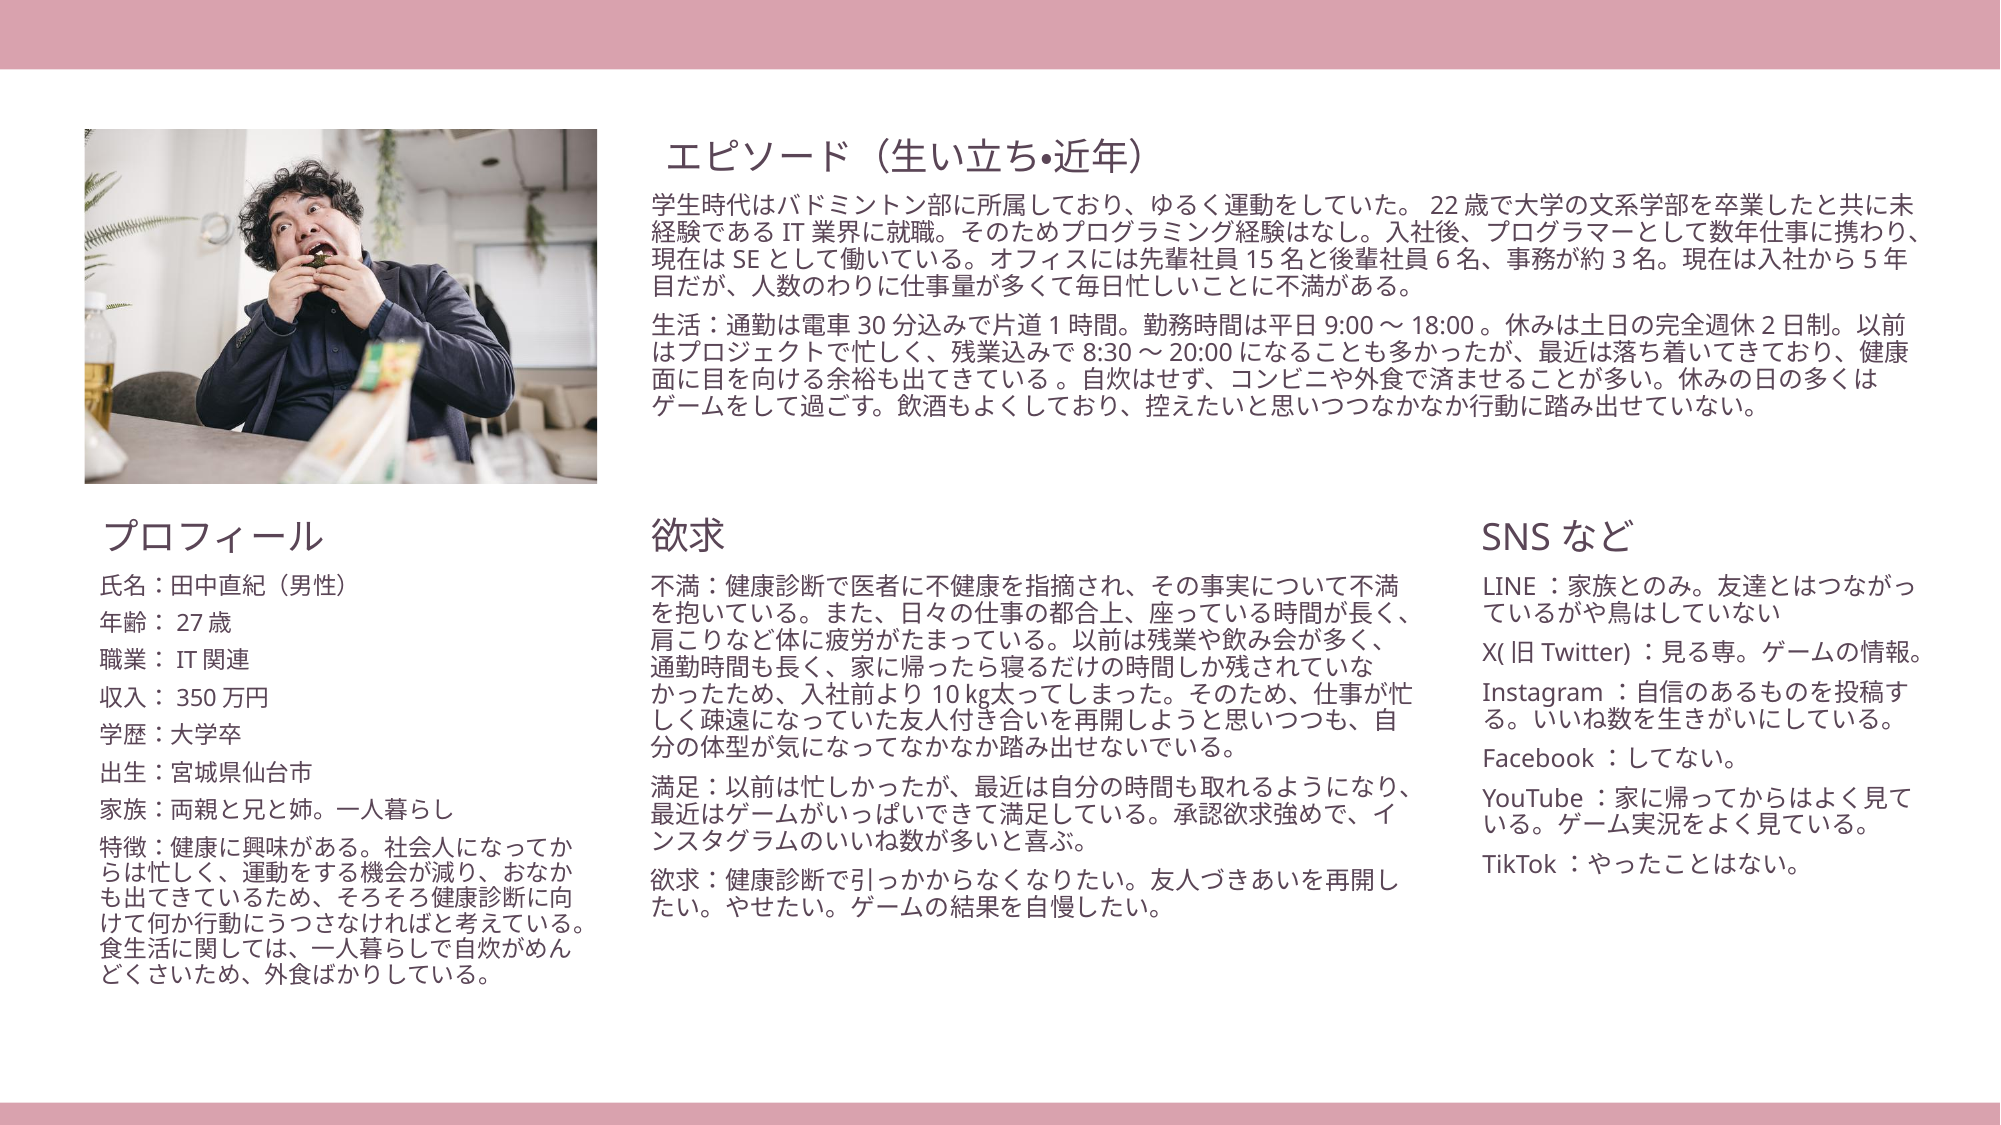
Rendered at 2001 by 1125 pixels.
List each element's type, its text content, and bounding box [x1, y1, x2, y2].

picture [84, 129, 598, 485]
list 氏名：田中直紀（男性） 年齢：27歳 職業：IT関連 収入：350万円 学歴：大学卒 出生：宮城県仙台市 家族：両親と兄と姉。一人暮らし 特徴：健康に興味がある。社会人になってからは忙しく、運動をする機会が減り、おなかも出てきているため、そろそろ健康診断に向けて何か行動にうつさなければと考えている。食生活に関しては、一人暮らしで自炊がめんどくさいため、外食ばかりしている。 [84, 566, 598, 1021]
list LINE：家族とのみ。友達とはつながっているがや鳥はしていない X(旧Twitter)：見る専。ゲームの情報。 Instagram：自信のあるものを投稿する。いいね数を生きがいにしている。 Facebook：してない。 YouTube：家に帰ってからはよく見ている。ゲーム実況をよく見ている。 TikTok：やったことはない。 [1467, 566, 1937, 1021]
list 不満：健康診断で医者に不健康を指摘され、その事実について不満を抱いている。また、日々の仕事の都合上、座っている時間が長く、肩こりなど体に疲労がたまっている。以前は残業や飲み会が多く、通勤時間も長く、家に帰ったら寝るだけの時間しか残されていなかったため、入社前より10㎏太ってしまった。そのため、仕事が忙しく疎遠になっていた友人付き合いを再開しようと思いつつも、自分の体型が気になってなかなか踏み出せないでいる。 満足：以前は忙しかったが、最近は自分の時間も取れるようになり、最近はゲームがいっぱいできて満足している。承認欲求強めで、インスタグラムのいいね数が多いと喜ぶ。 欲求：健康診断で引っかからなくなりたい。友人づきあいを再開したい。やせたい。ゲームの結果を自慢したい。 [635, 566, 1436, 1021]
list 学生時代はバドミントン部に所属しており、ゆるく運動をしていた。22歳で大学の文系学部を卒業したと共に未経験であるIT業界に就職。そのためプログラミング経験はなし。入社後、プログラマーとして数年仕事に携わり、現在はSEとして働いている。オフィスには先輩社員15名と後輩社員6名、事務が約3名。現在は入社から5年目だが、人数のわりに仕事量が多くて毎日忙しいことに不満がある。 生活：通勤は電車30分込みで片道1時間。勤務時間は平日9:00～18:00。休みは土日の完全週休2日制。以前はプロジェクトで忙しく、残業込みで8:30～20:00になることも多かったが、最近は落ち着いてきており、健康面に目を向ける余裕も出てきている 。自炊はせず、コンビニや外食で済ませることが多い。休みの日の多くはゲームをして過ごす。飲酒もよくしており、控えたいと思いつつなかなか行動に踏み出せていない。 [636, 185, 1937, 485]
